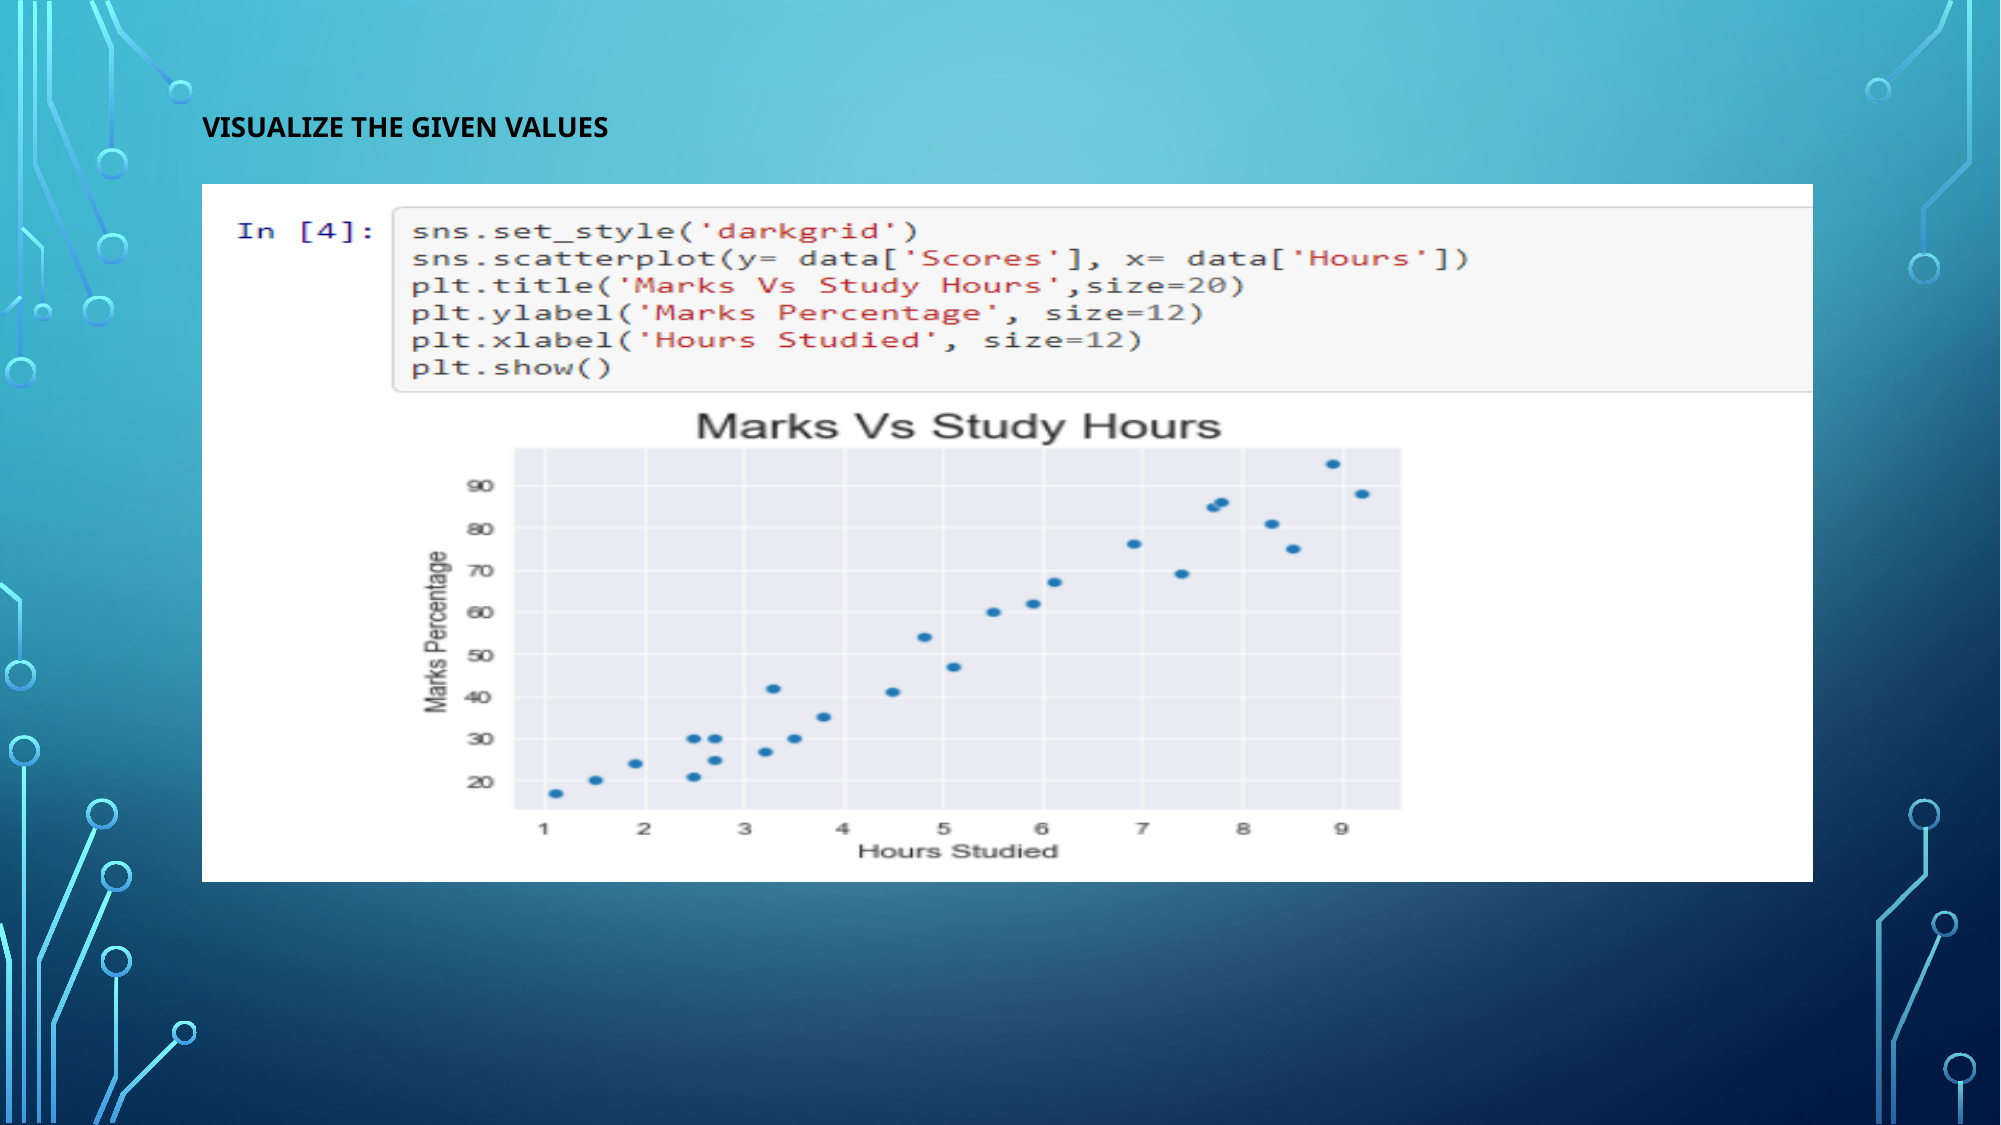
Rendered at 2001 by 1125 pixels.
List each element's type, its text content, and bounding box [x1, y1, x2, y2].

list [202, 184, 1813, 882]
title Visualize the given values [187, 75, 1813, 185]
